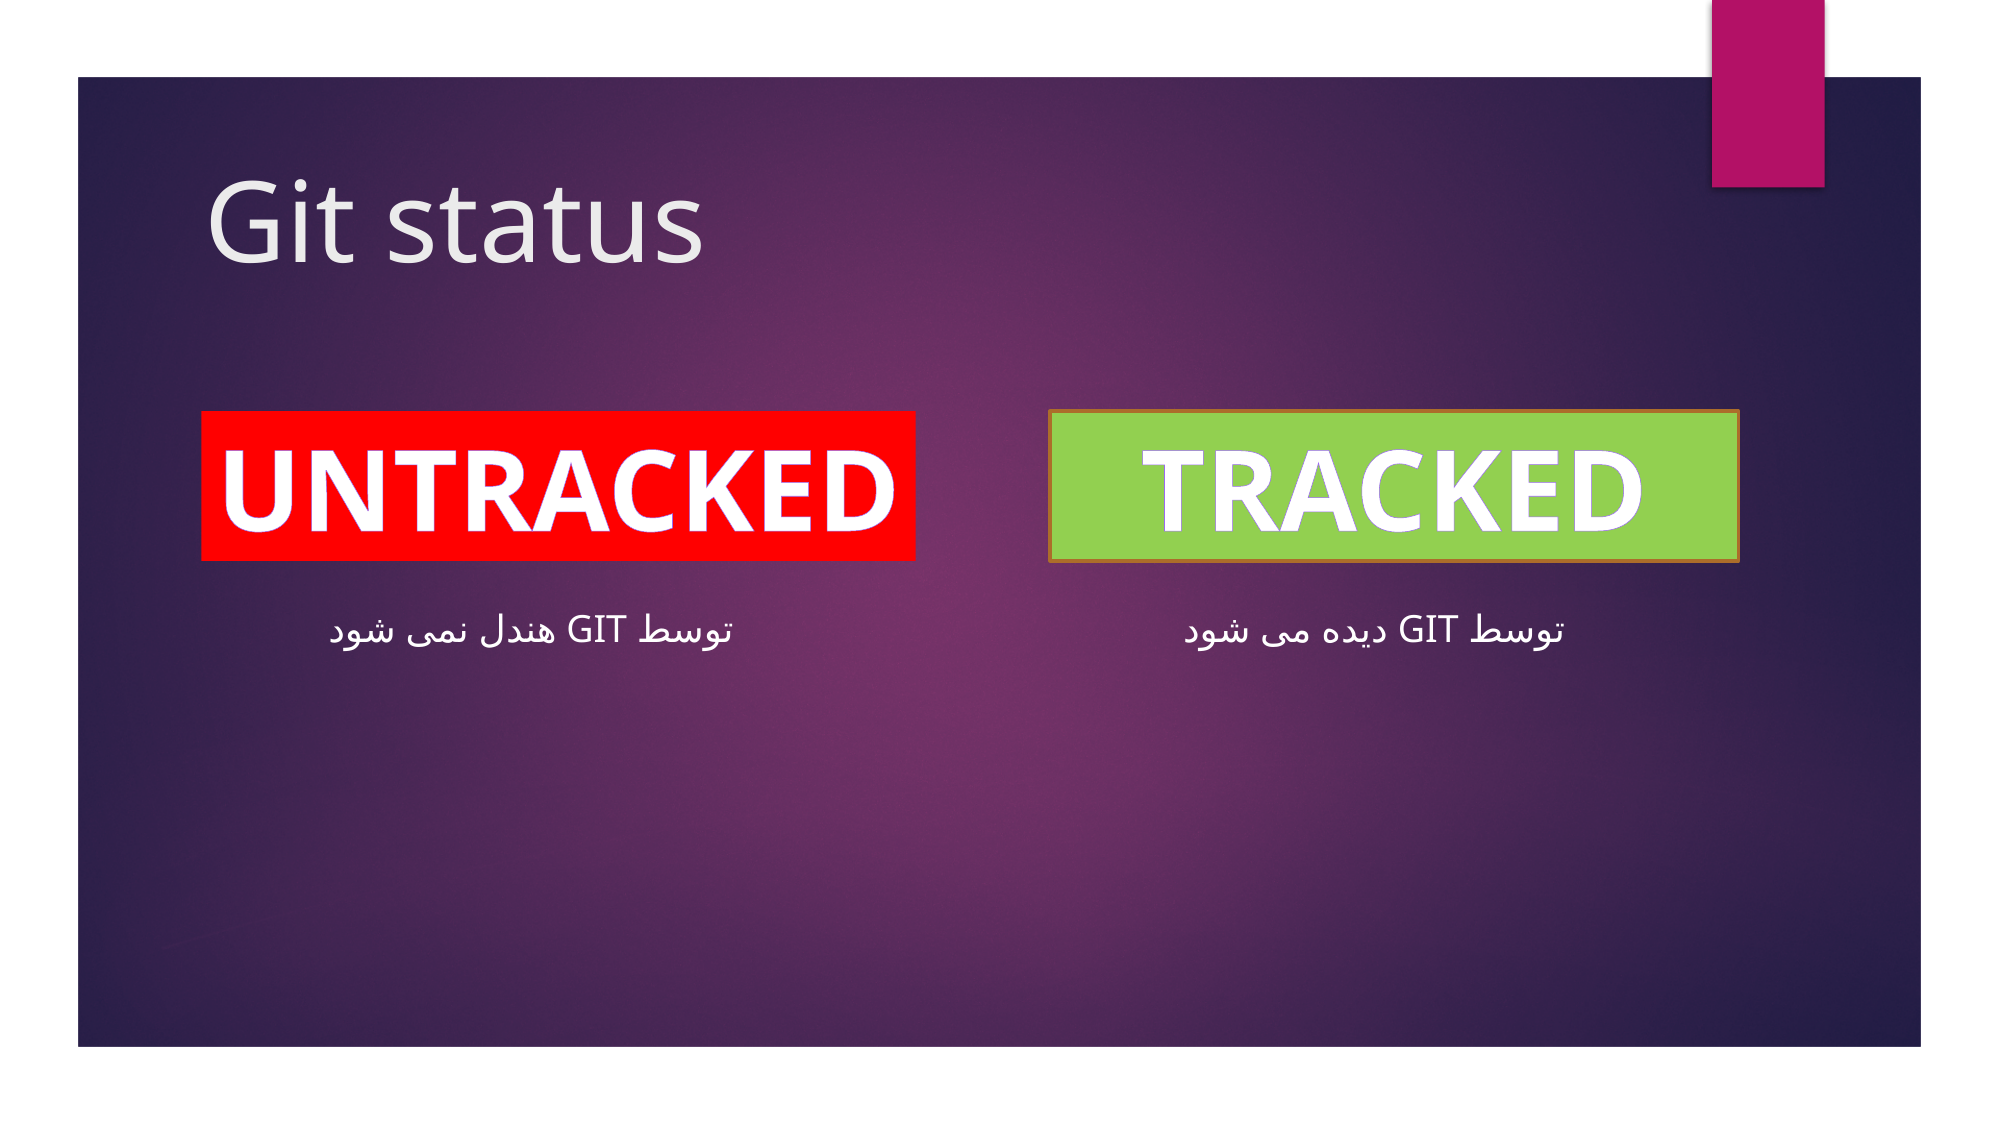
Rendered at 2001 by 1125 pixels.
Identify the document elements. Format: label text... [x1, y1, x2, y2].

text_box UNTRACKED [201, 411, 916, 561]
text_box توسط GIT هندل نمی شود [309, 597, 749, 658]
title Git status [189, 159, 1638, 293]
text_box توسط GIT دیده می شود [1121, 597, 1580, 658]
text_box TRACKED [1048, 409, 1740, 563]
